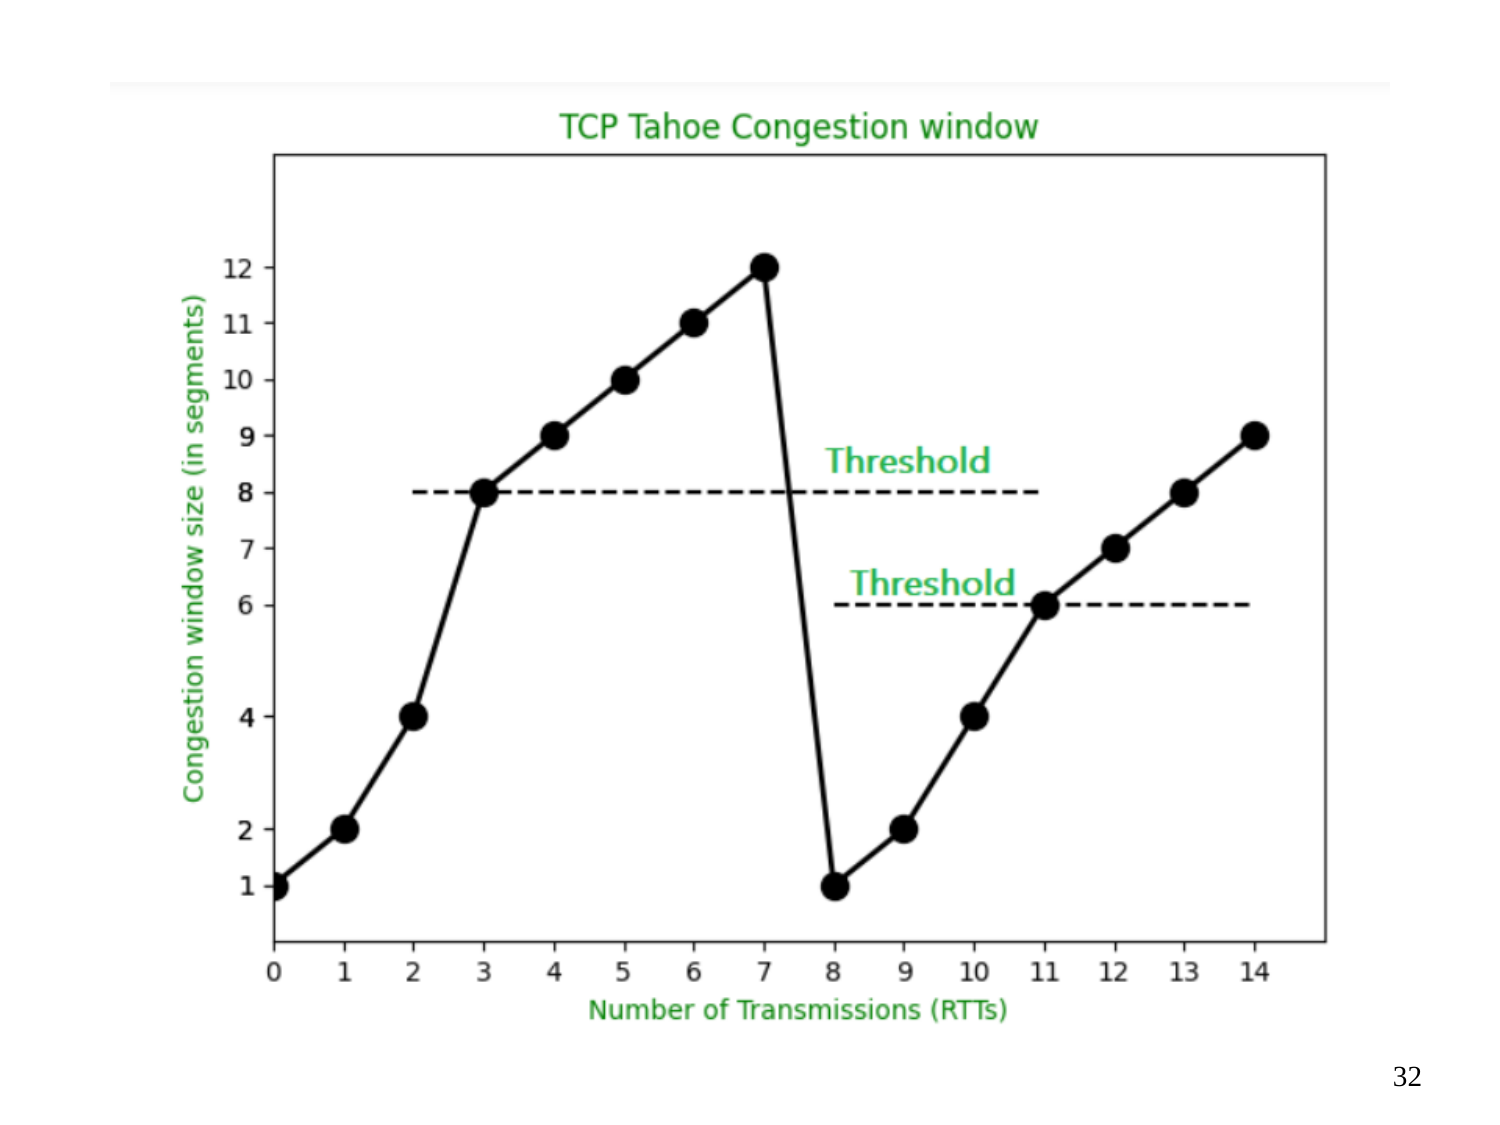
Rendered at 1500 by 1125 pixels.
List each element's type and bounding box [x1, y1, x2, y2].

text_box [1362, 1049, 1438, 1125]
picture [109, 82, 1391, 1043]
